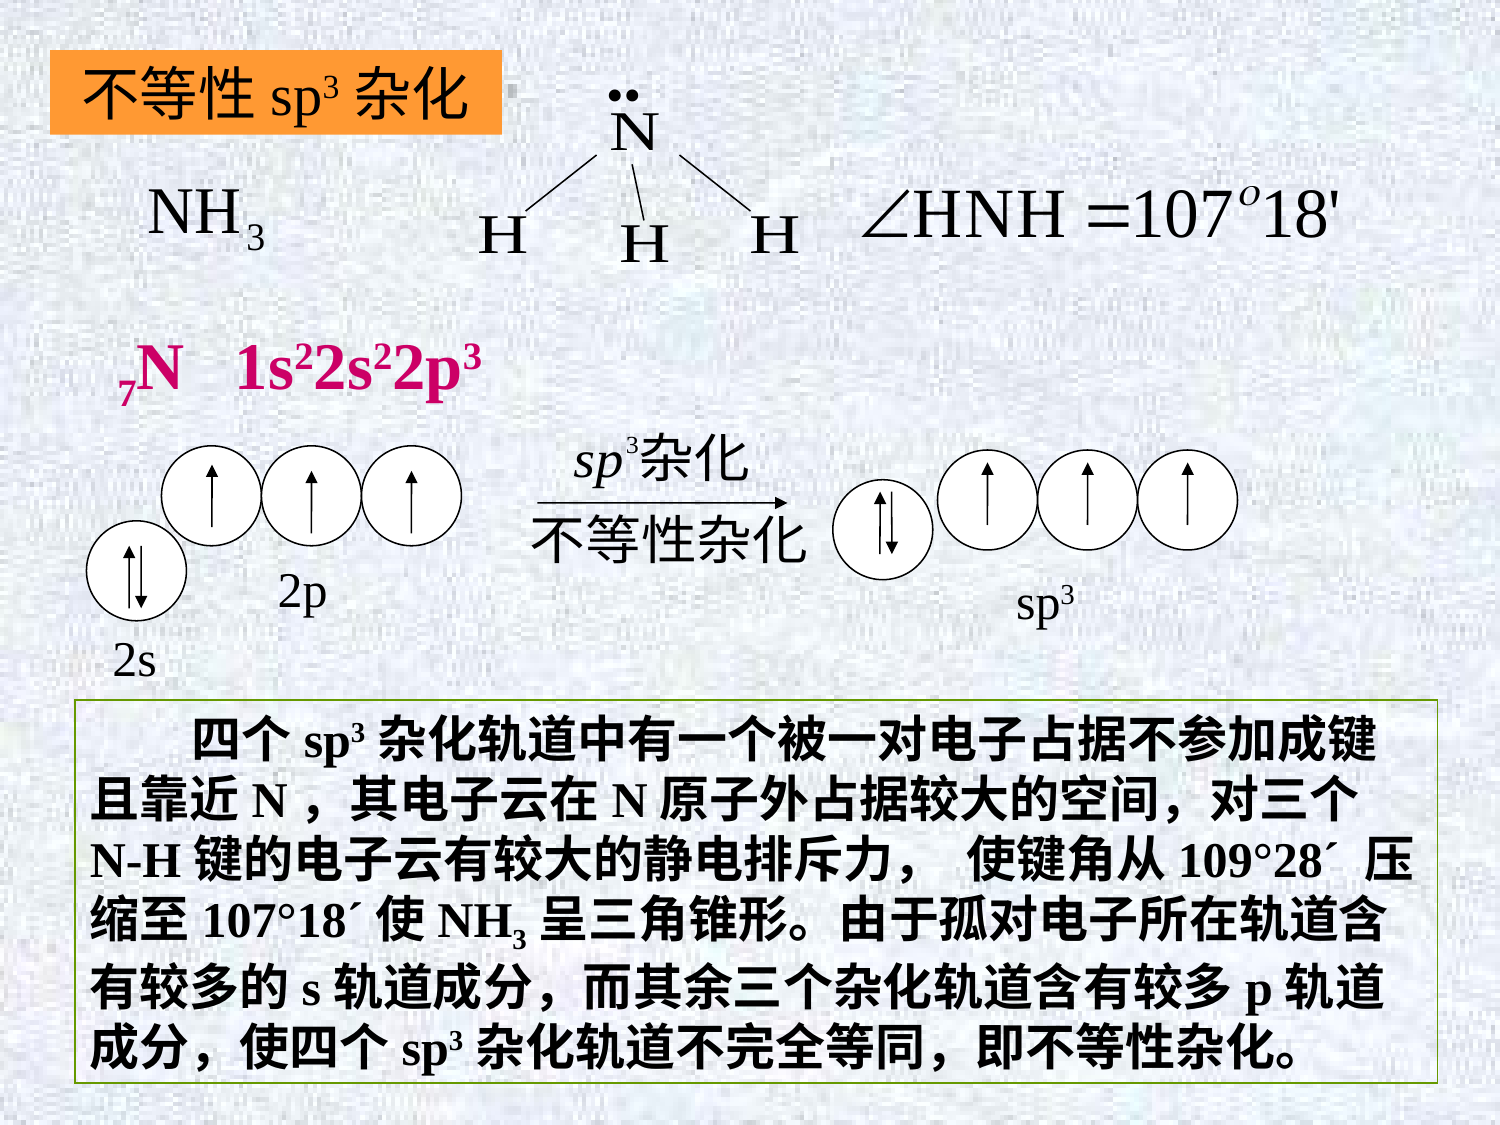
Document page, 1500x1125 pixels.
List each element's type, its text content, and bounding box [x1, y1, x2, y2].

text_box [135, 166, 277, 268]
text_box 不等性sp3杂化 [50, 50, 502, 135]
text_box 四个sp3杂化轨道中有一个被一对电子占据不参加成键且靠近N，其电子云在N原子外占据较大的空间，对三个N-H键的电子云有较大的静电排斥力， 使键角从109°28´ 压缩至107°18´使NH3呈三角锥形。由于孤对电子所在轨道含有较多的s轨道成分，而其余三个杂化轨道含有较多p轨道成分，使四个sp3杂化轨道不完全等同，即不等性杂化。 [74, 699, 1438, 1083]
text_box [849, 160, 1353, 256]
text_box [832, 449, 1238, 638]
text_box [524, 424, 815, 573]
text_box 7N 1s22s22p3 [102, 315, 498, 422]
picture [0, 0, 1500, 1125]
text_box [86, 445, 462, 695]
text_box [466, 54, 816, 273]
